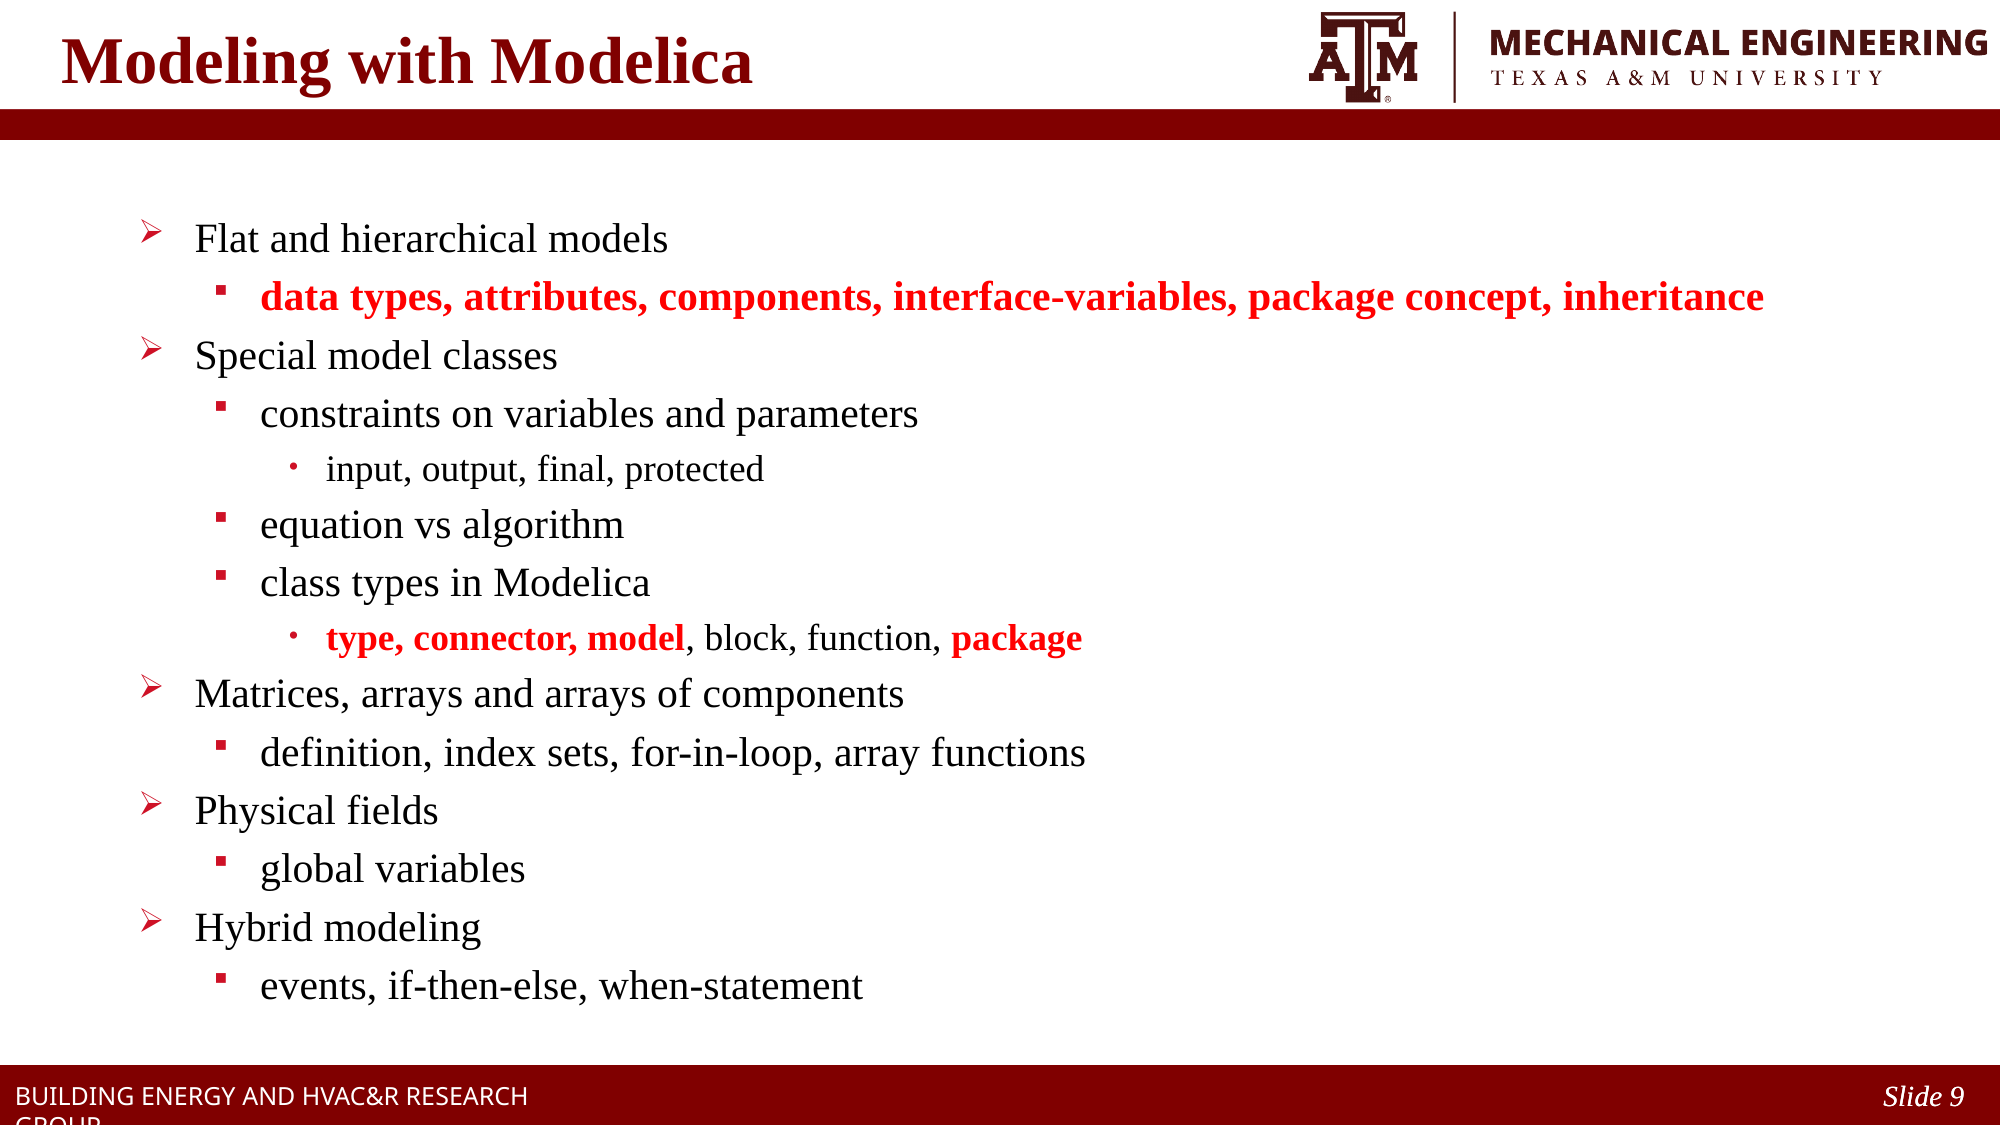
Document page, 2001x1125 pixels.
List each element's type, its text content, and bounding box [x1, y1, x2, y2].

list Flat and hierarchical models data types, attributes, components, interface-variables, package concept, inheritance Special model classes constraints on variables and parameters input, output, final, protected equation vs algorithm class types in Modelica type, connector, model, block, function, package Matrices, arrays and arrays of components definition, index sets, for-in-loop, array functions Physical fields global variables Hybrid modeling events, if-then-else, when-statement [123, 203, 1801, 1061]
title Modeling with Modelica [46, 9, 962, 96]
picture [1301, 4, 2001, 110]
